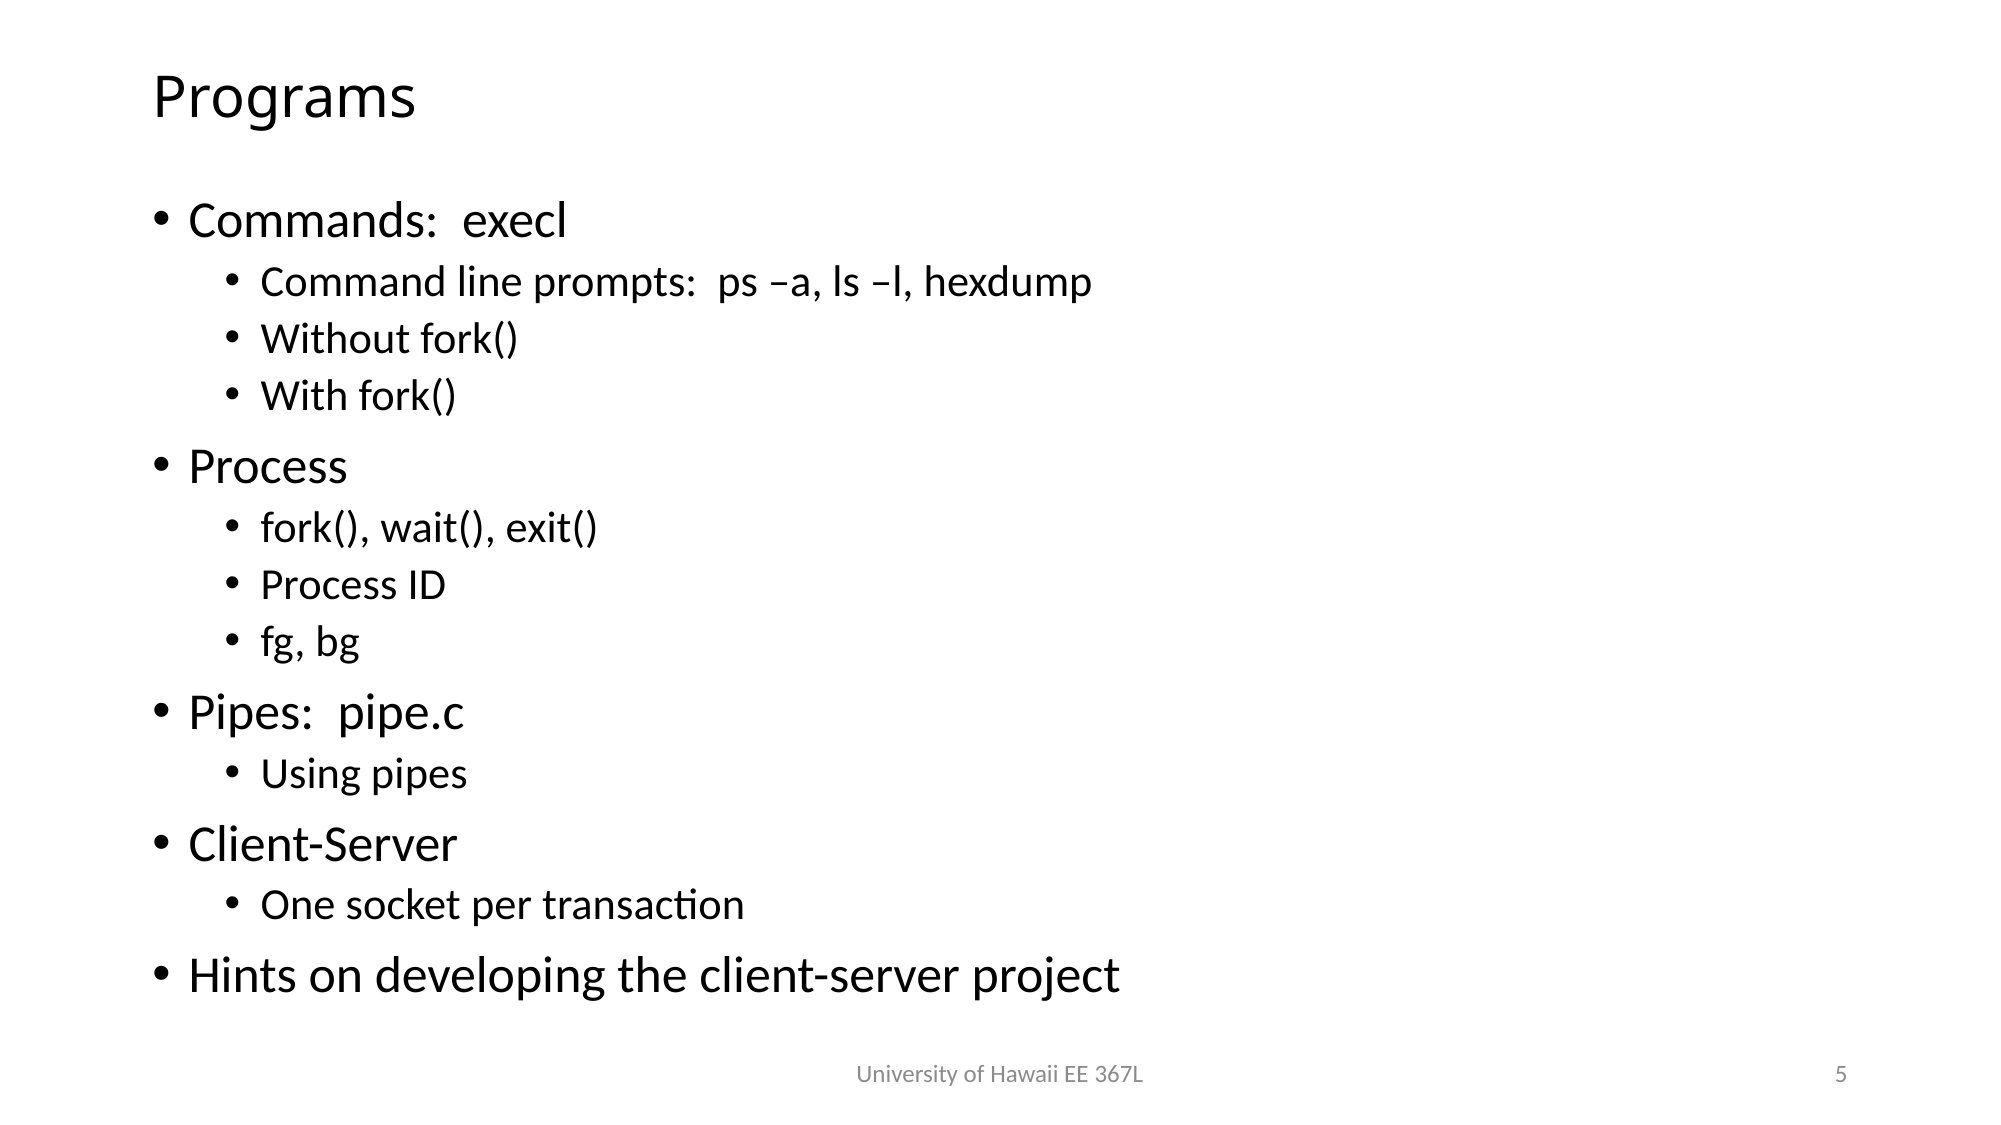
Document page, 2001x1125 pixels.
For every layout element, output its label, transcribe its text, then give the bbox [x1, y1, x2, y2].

footer University of Hawaii EE 367L [662, 1042, 1338, 1103]
list Commands: execl Command line prompts: ps –a, ls –l, hexdump Without fork() With fork() Process fork(), wait(), exit() Process ID fg, bg Pipes: pipe.c Using pipes Client-Server One socket per transaction Hints on developing the client-server project [137, 185, 1863, 1014]
title Programs [137, 59, 1863, 138]
slide_number 5 [1412, 1042, 1863, 1103]
